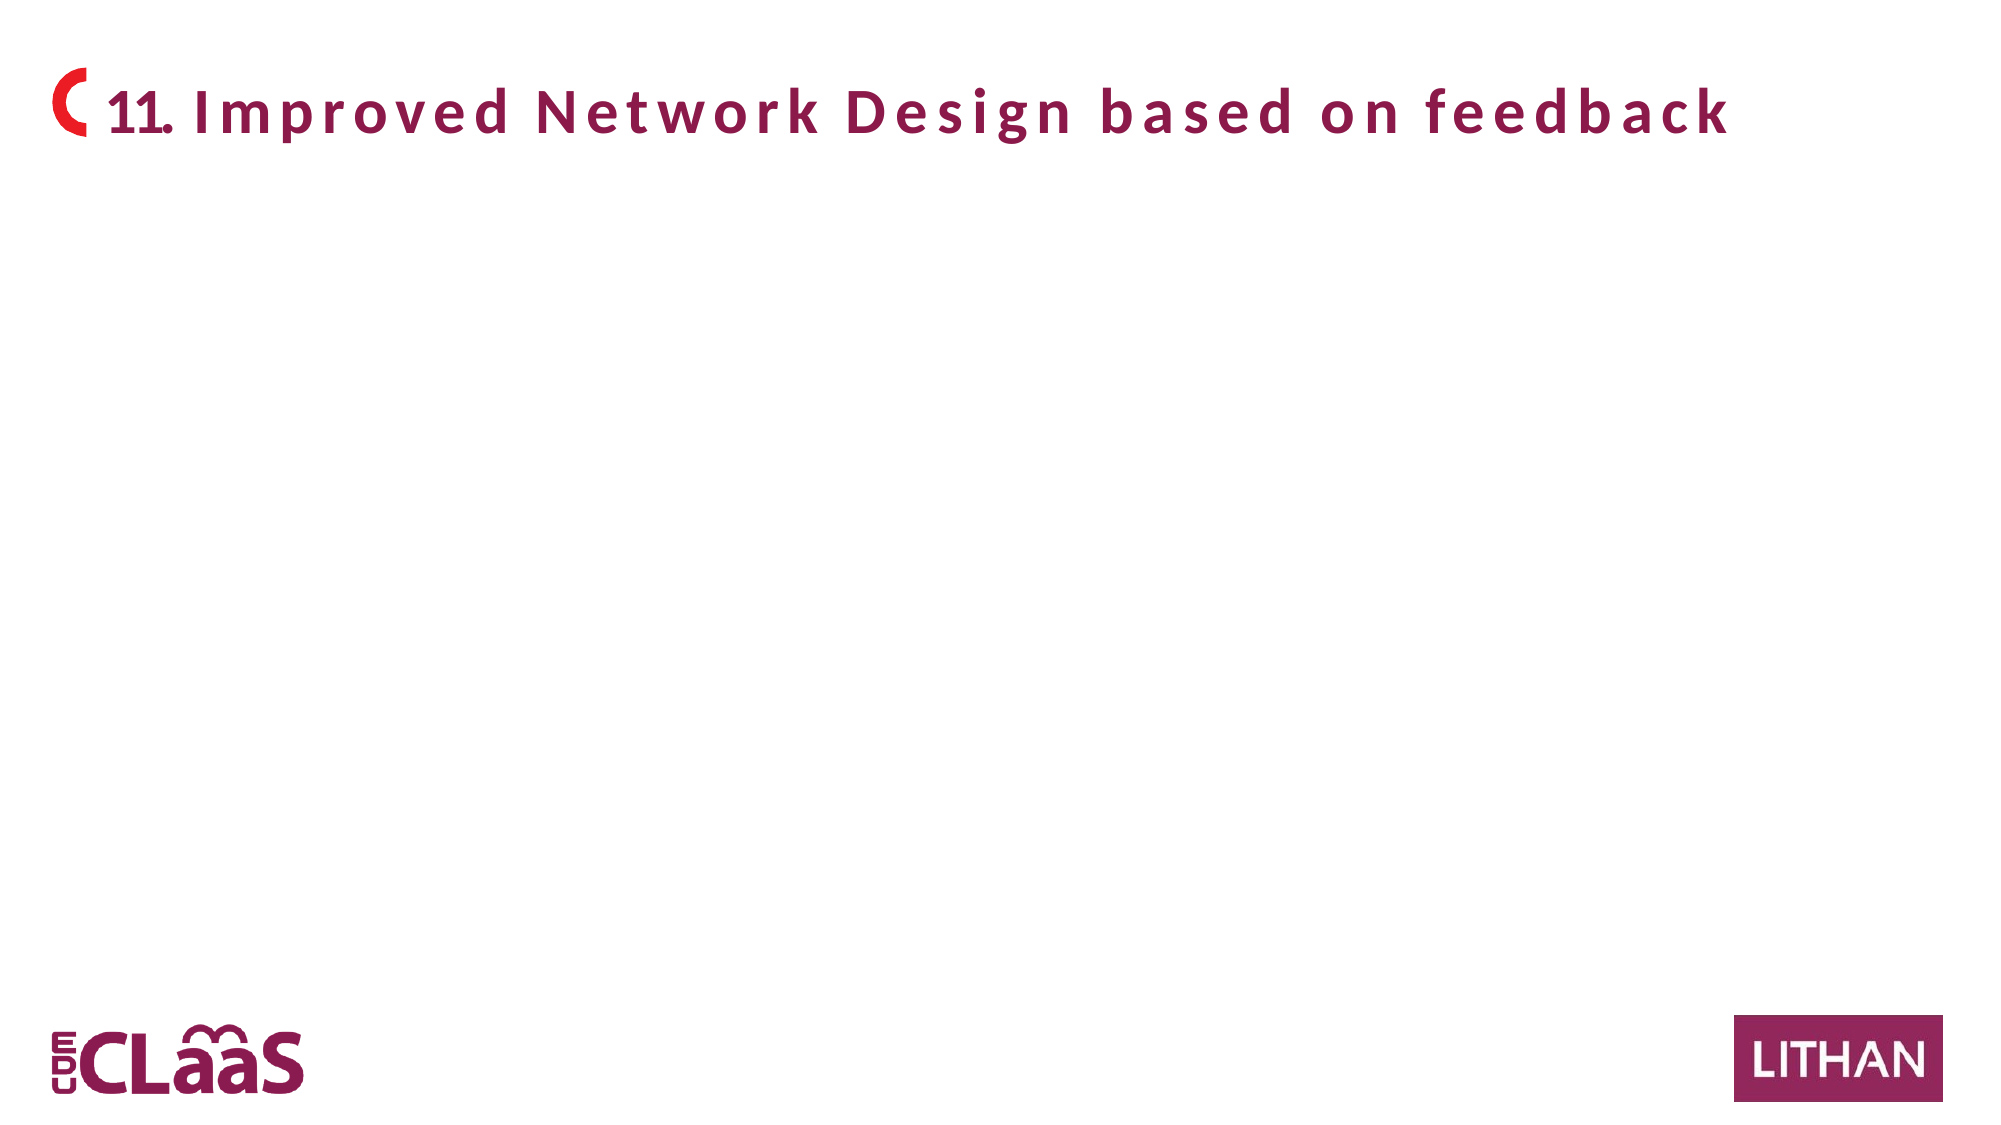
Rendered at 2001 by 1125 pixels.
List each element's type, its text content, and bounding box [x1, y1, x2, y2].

picture [51, 1024, 304, 1094]
title 11. Improved Network Design based on feedback [97, 44, 1808, 257]
picture [1734, 1015, 1943, 1102]
